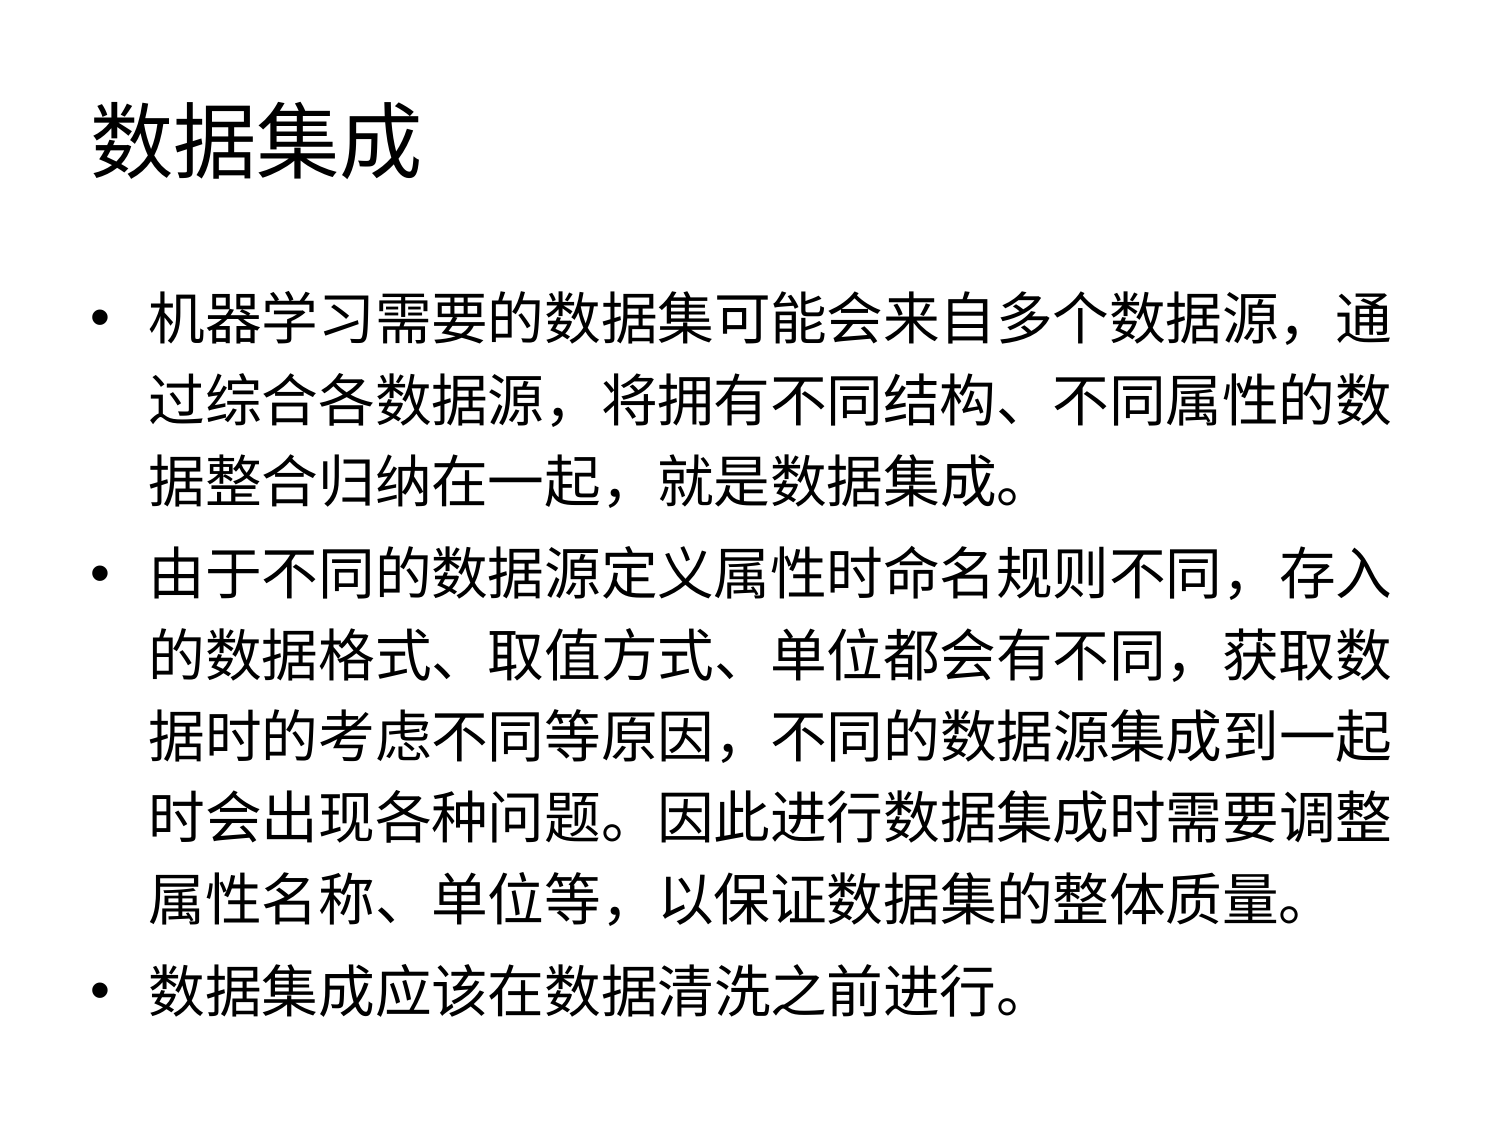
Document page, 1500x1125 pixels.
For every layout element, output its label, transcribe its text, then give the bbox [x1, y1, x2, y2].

title 数据集成 [75, 45, 1425, 233]
list 机器学习需要的数据集可能会来自多个数据源，通过综合各数据源，将拥有不同结构、不同属性的数据整合归纳在一起，就是数据集成。 由于不同的数据源定义属性时命名规则不同，存入的数据格式、取值方式、单位都会有不同，获取数据时的考虑不同等原因，不同的数据源集成到一起时会出现各种问题。因此进行数据集成时需要调整属性名称、单位等，以保证数据集的整体质量。 数据集成应该在数据清洗之前进行。 [75, 262, 1425, 1047]
